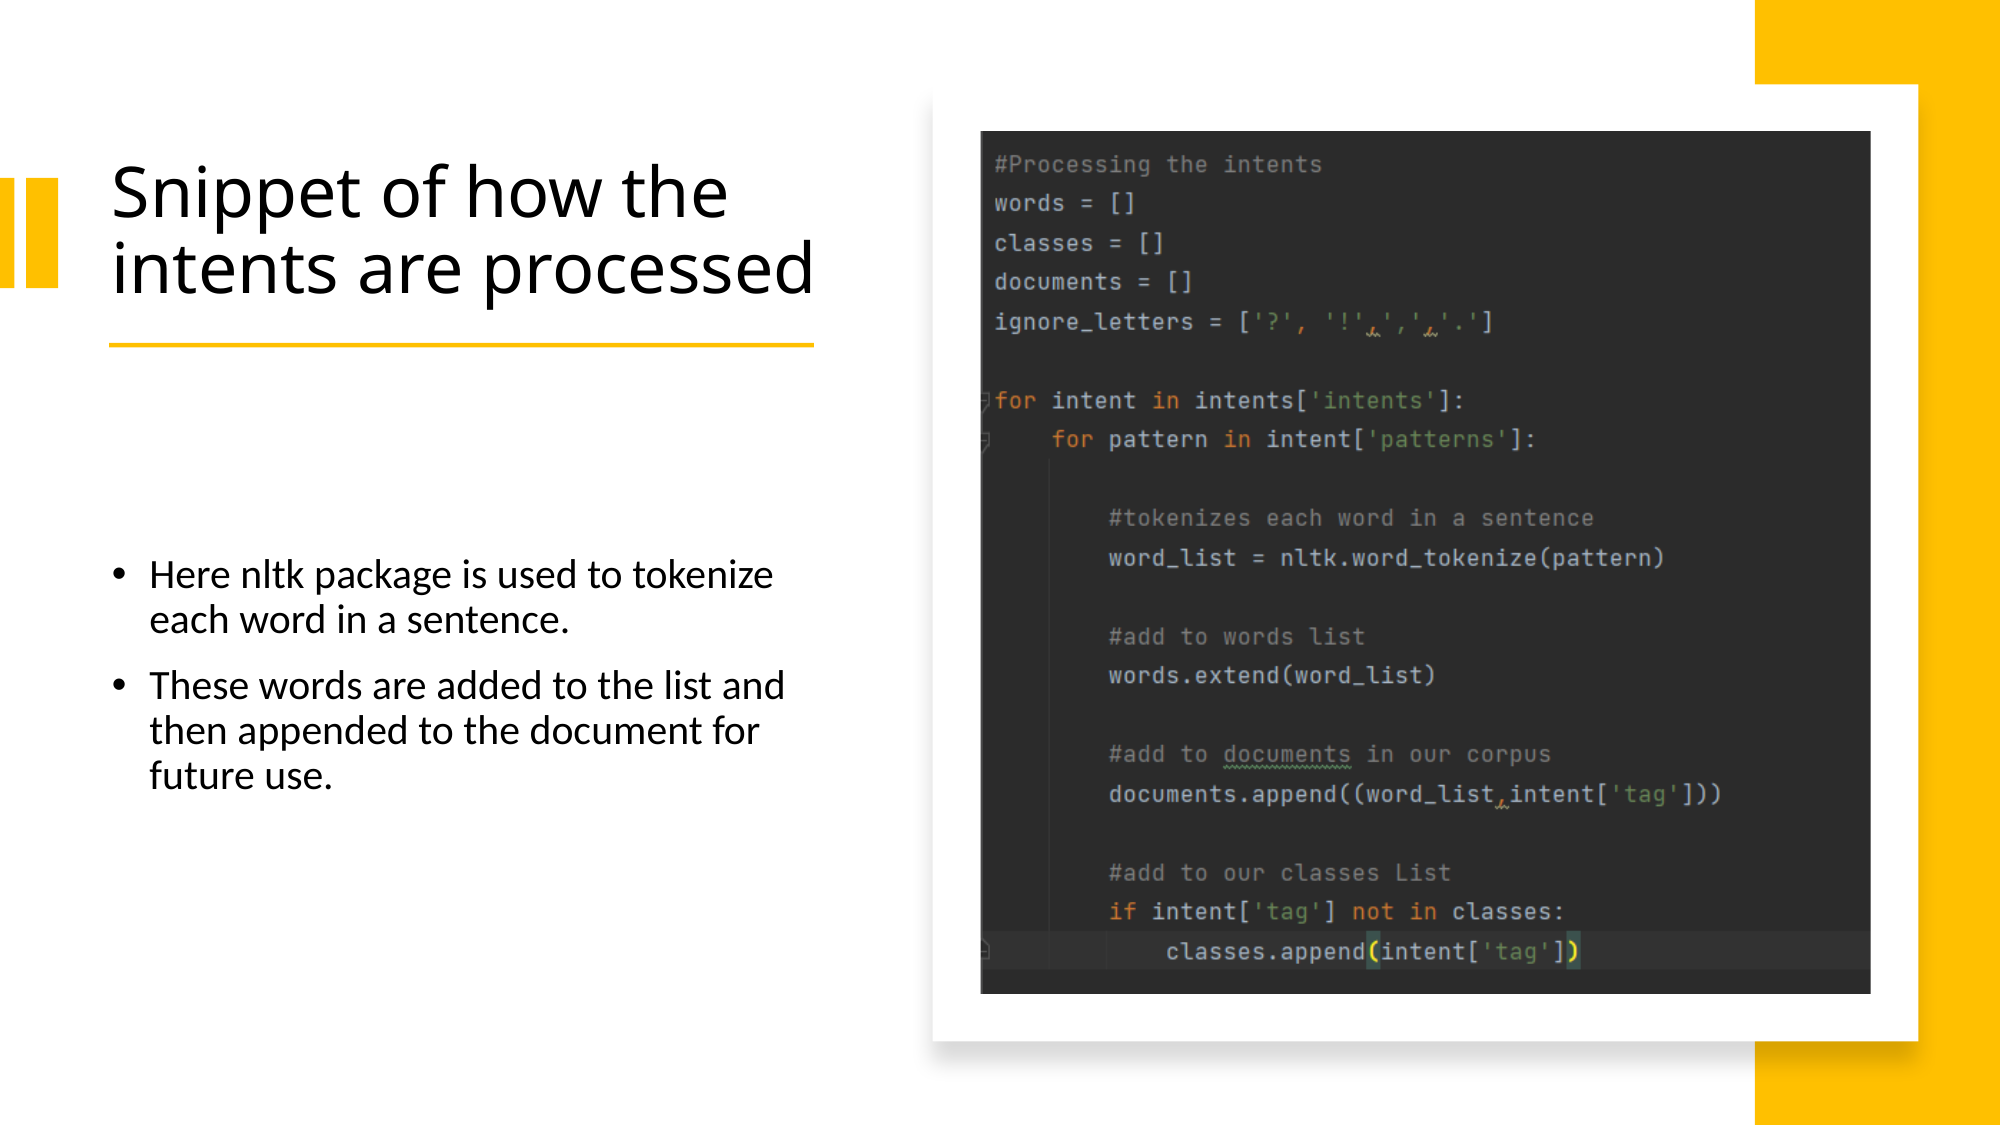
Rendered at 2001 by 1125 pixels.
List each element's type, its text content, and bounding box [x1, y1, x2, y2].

picture [980, 131, 1871, 994]
list Here nltk package is used to tokenize each word in a sentence. These words are added to the list and then appended to the document for future use. [96, 382, 845, 1036]
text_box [0, 177, 59, 289]
text_box [108, 342, 815, 348]
text_box [1754, 0, 2000, 1125]
text_box [932, 83, 1919, 1042]
title Snippet of how the intents are processed [96, 140, 845, 326]
text_box [0, 0, 1754, 1125]
